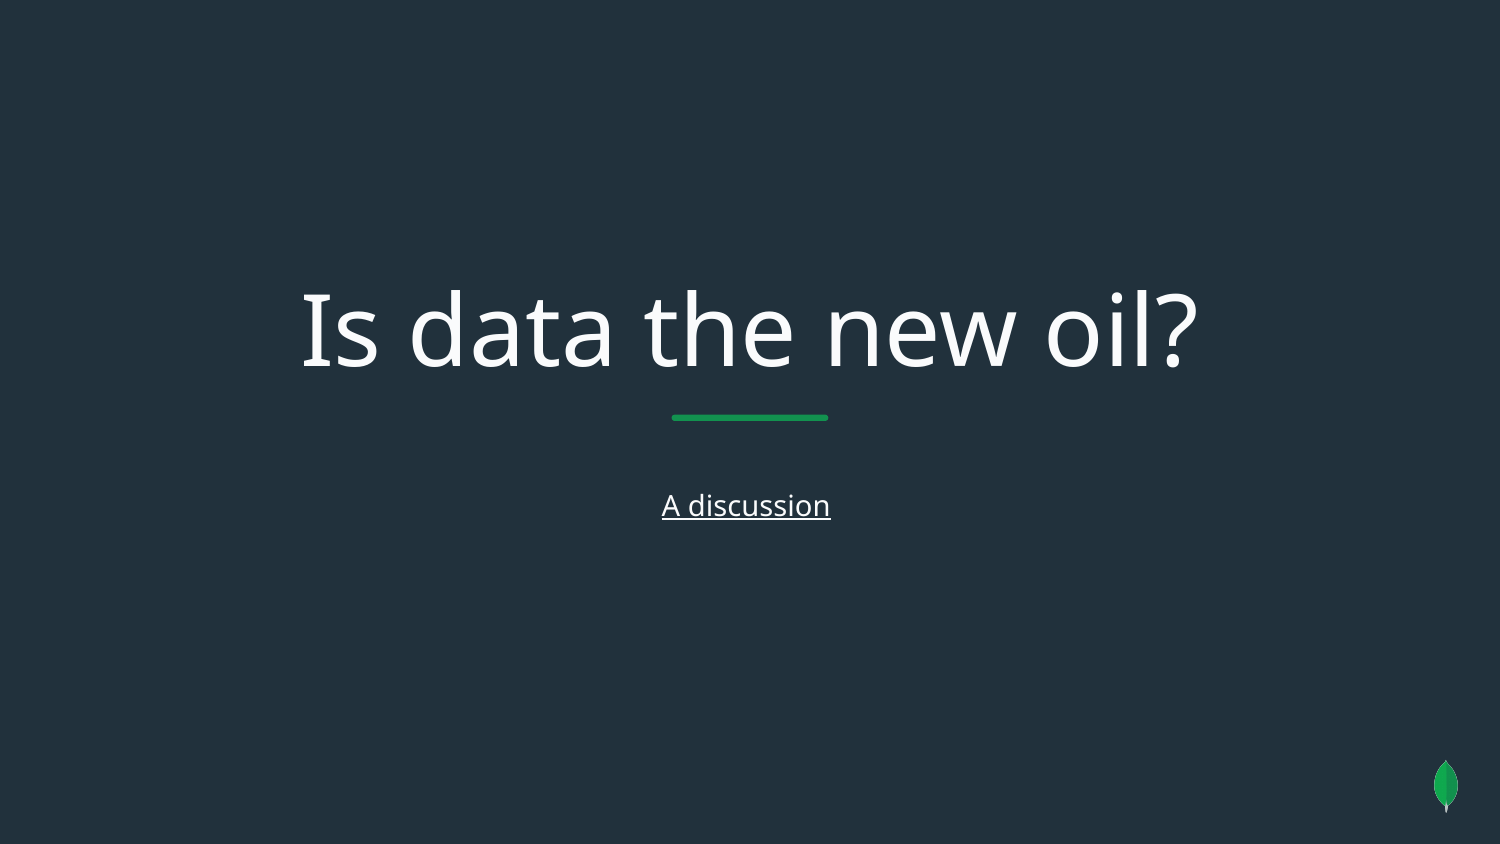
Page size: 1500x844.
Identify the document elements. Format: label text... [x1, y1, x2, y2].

text_box Is data the new oil? [91, 267, 1409, 385]
picture [1433, 759, 1459, 813]
text_box A discussion [260, 481, 1240, 529]
